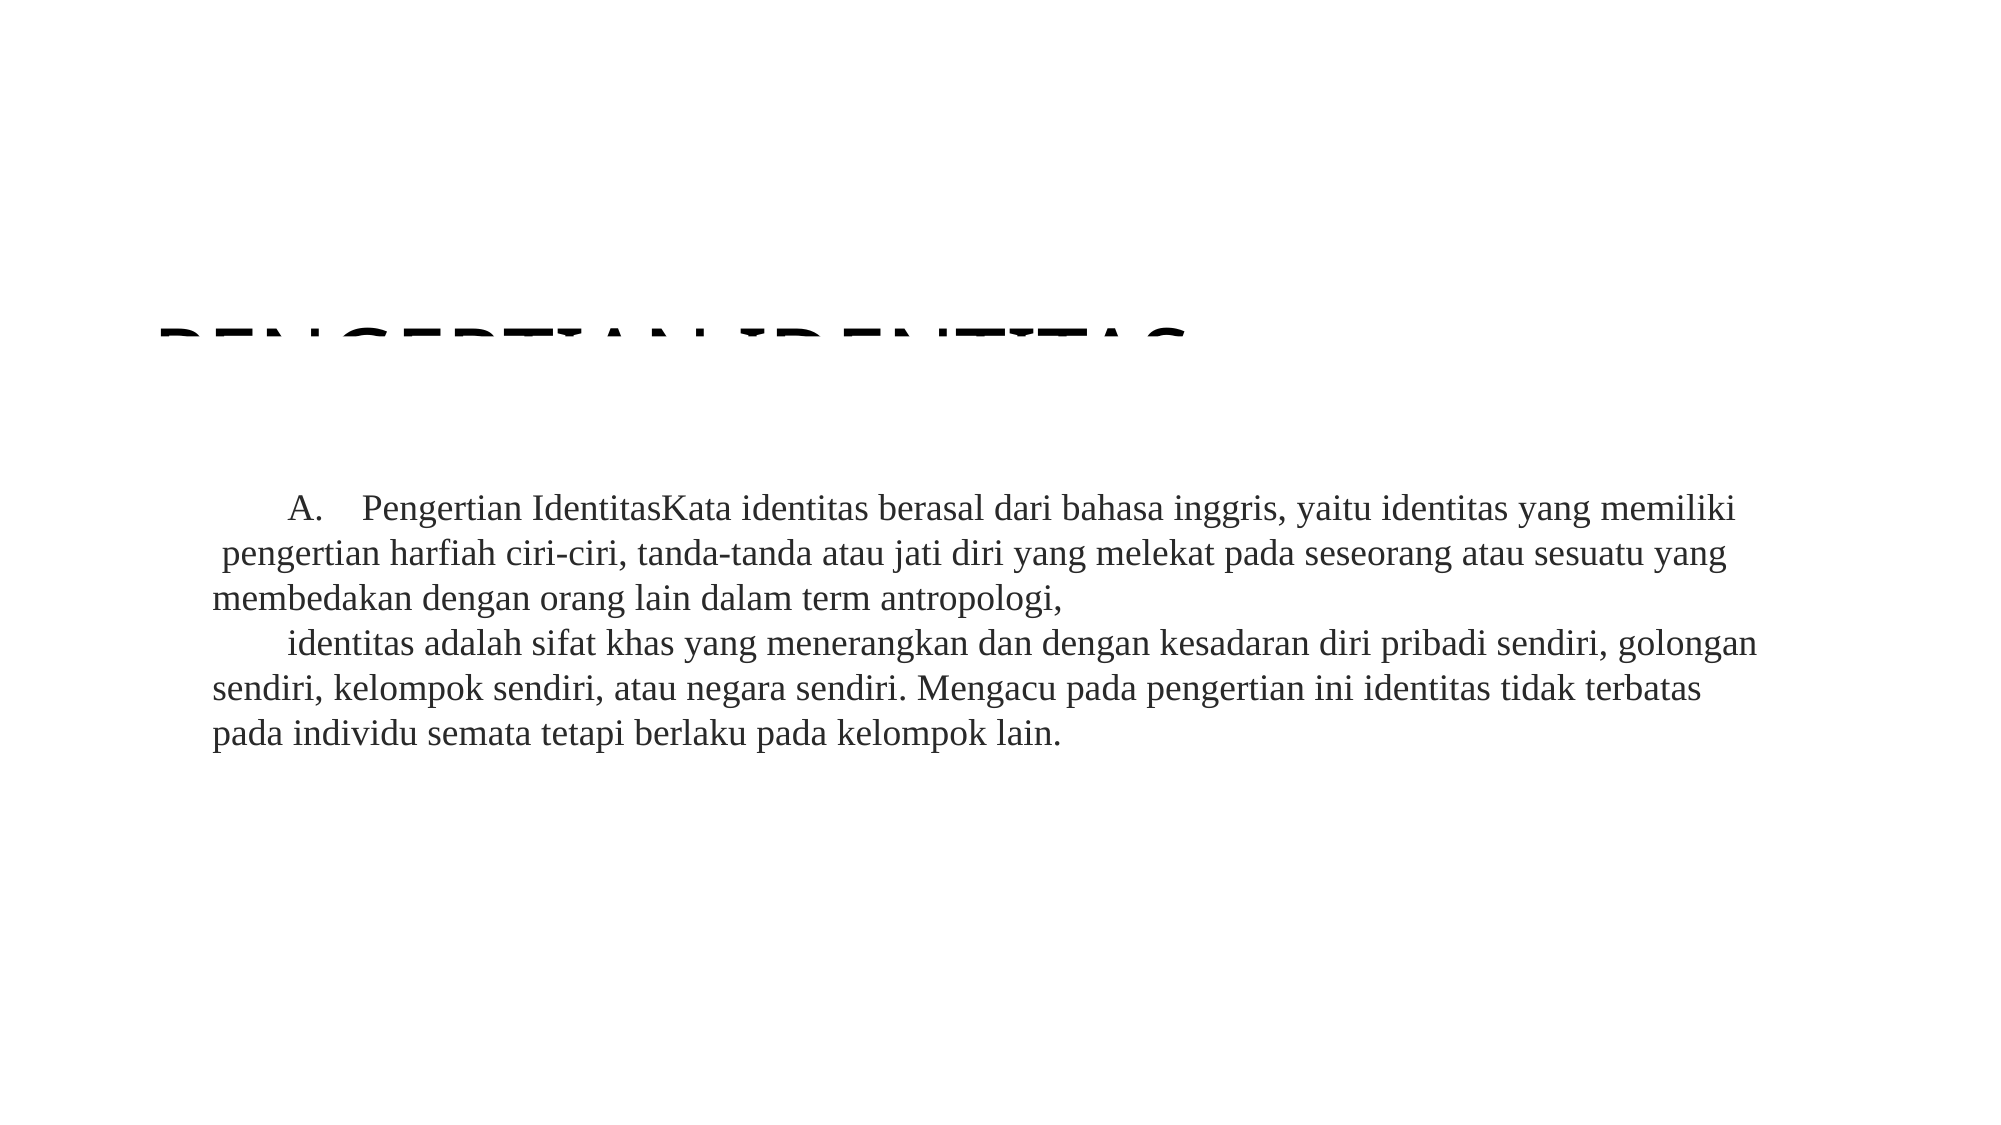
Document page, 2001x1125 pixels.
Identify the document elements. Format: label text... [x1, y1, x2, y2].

title PENGERTIAN IDENTITAS [137, 255, 1863, 474]
list A. Pengertian IdentitasKata identitas berasal dari bahasa inggris, yaitu identitas yang memiliki pengertian harfiah ciri-ciri, tanda-tanda atau jati diri yang melekat pada seseorang atau sesuatu yang membedakan dengan orang lain dalam term antropologi, identitas adalah sifat khas yang menerangkan dan dengan kesadaran diri pribadi sendiri, golongan sendiri, kelompok sendiri, atau negara sendiri. Mengacu pada pengertian ini identitas tidak terbatas pada individu semata tetapi berlaku pada kelompok lain. [137, 336, 1784, 989]
